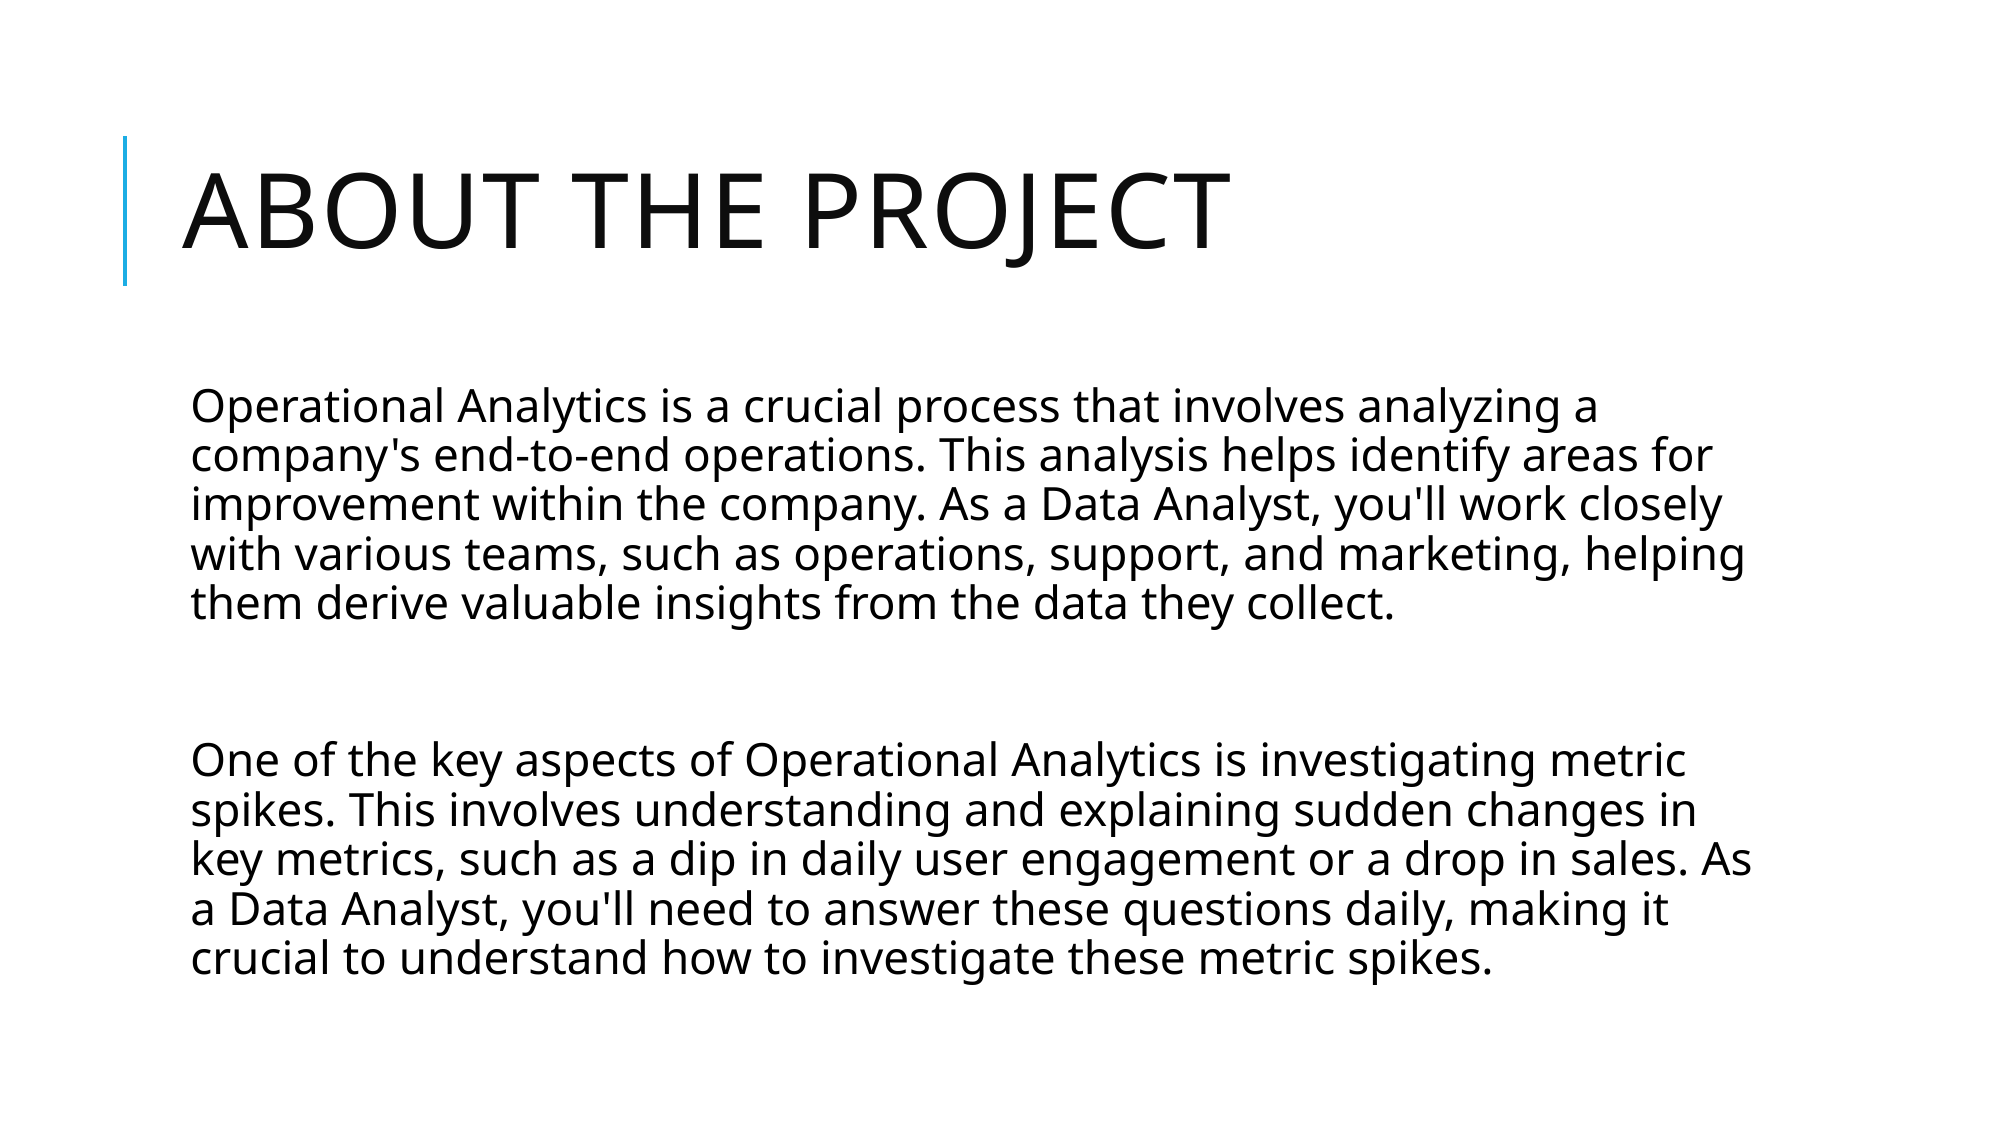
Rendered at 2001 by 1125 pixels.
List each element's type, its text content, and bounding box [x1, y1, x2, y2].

title About the Project [168, 96, 1763, 342]
list Operational Analytics is a crucial process that involves analyzing a company's end-to-end operations. This analysis helps identify areas for improvement within the company. As a Data Analyst, you'll work closely with various teams, such as operations, support, and marketing, helping them derive valuable insights from the data they collect. One of the key aspects of Operational Analytics is investigating metric spikes. This involves understanding and explaining sudden changes in key metrics, such as a dip in daily user engagement or a drop in sales. As a Data Analyst, you'll need to answer these questions daily, making it crucial to understand how to investigate these metric spikes. [168, 375, 1763, 1035]
